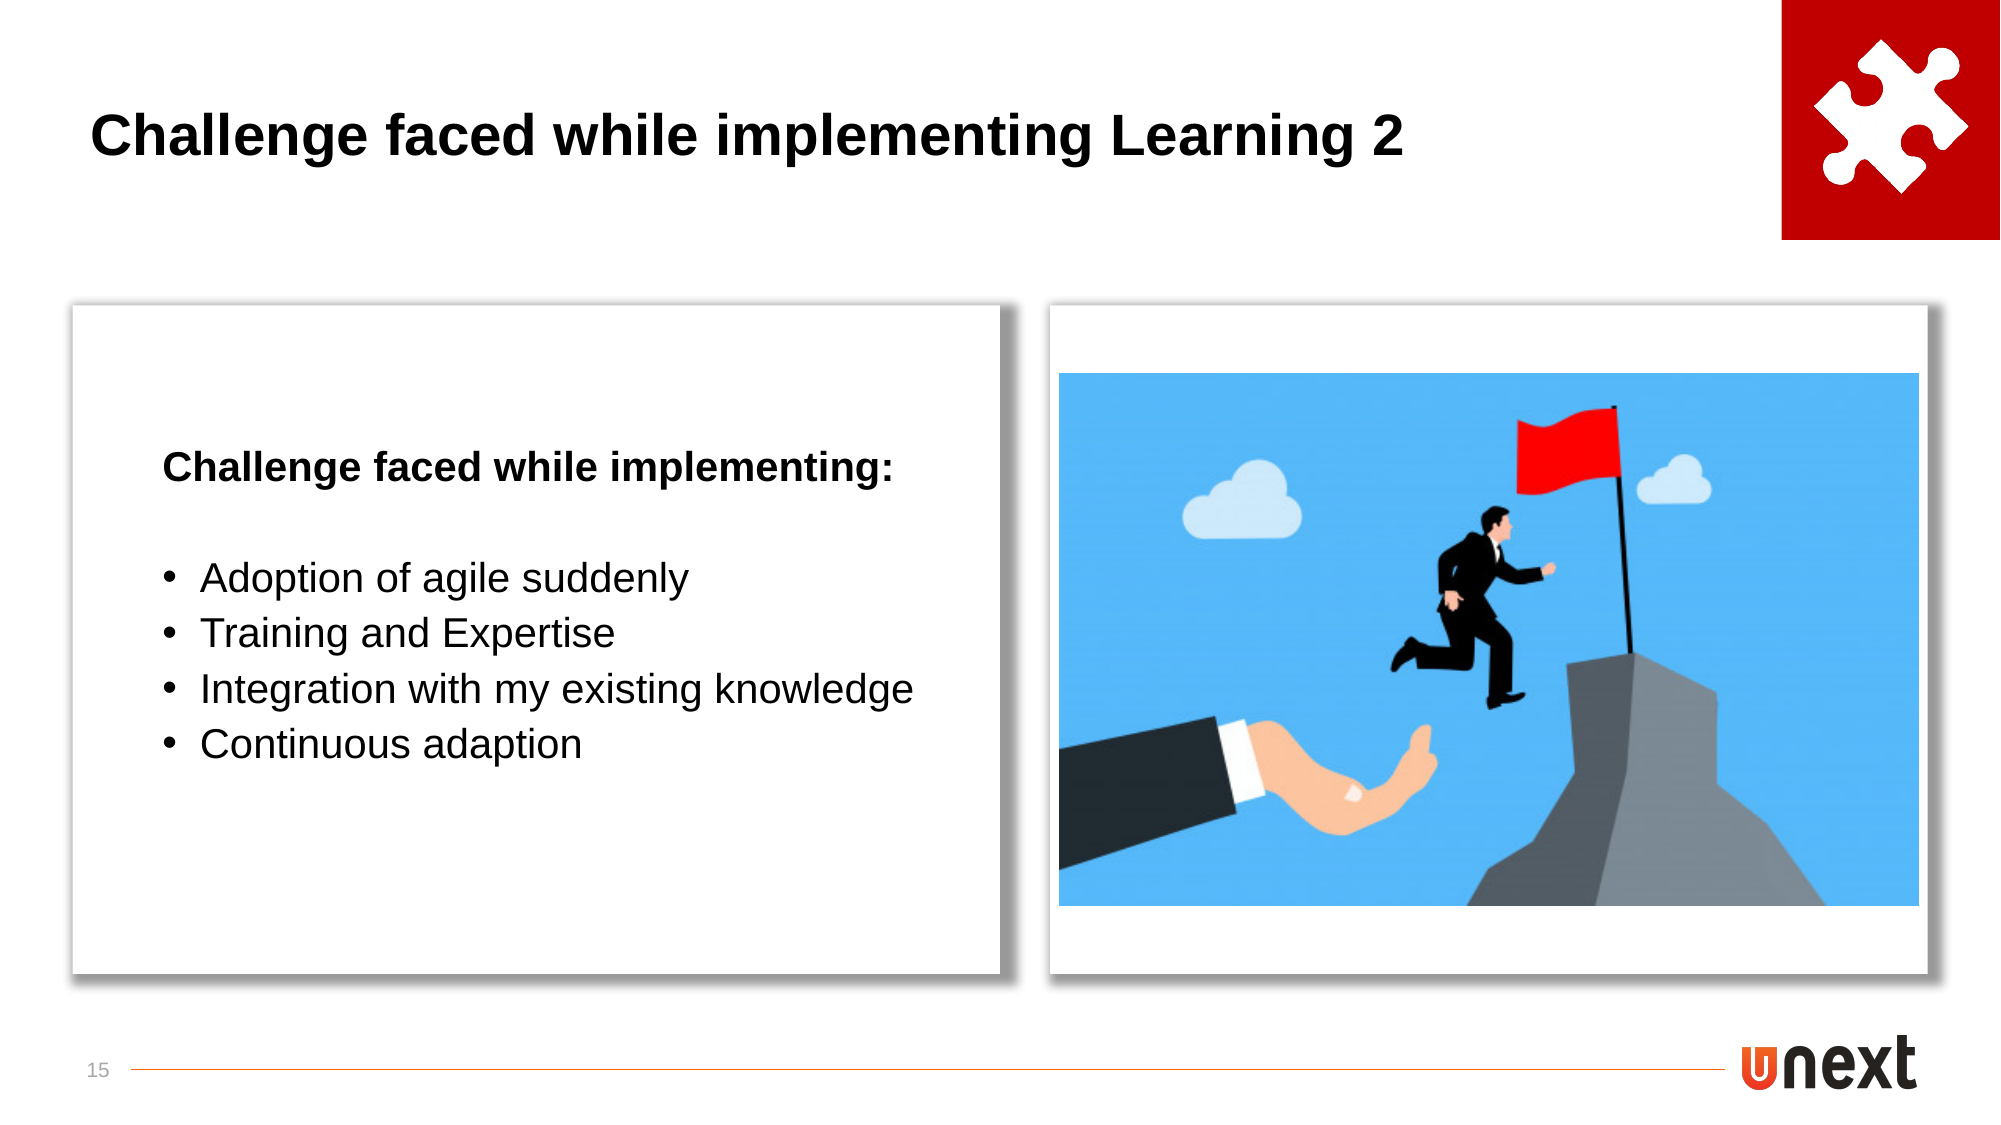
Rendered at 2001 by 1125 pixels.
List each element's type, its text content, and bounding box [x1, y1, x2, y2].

picture [1798, 27, 1984, 213]
title Challenge faced while implementing Learning 2 [76, 78, 1798, 196]
text_box [1781, 0, 2000, 241]
text_box [1050, 305, 1928, 974]
slide_number 15 [48, 1047, 110, 1091]
text_box Challenge faced while implementing: Adoption of agile suddenly Training and Expertise Integration with my existing knowledge Continuous adaption [72, 305, 1000, 974]
picture [1742, 1035, 1917, 1090]
picture [1059, 373, 1919, 906]
